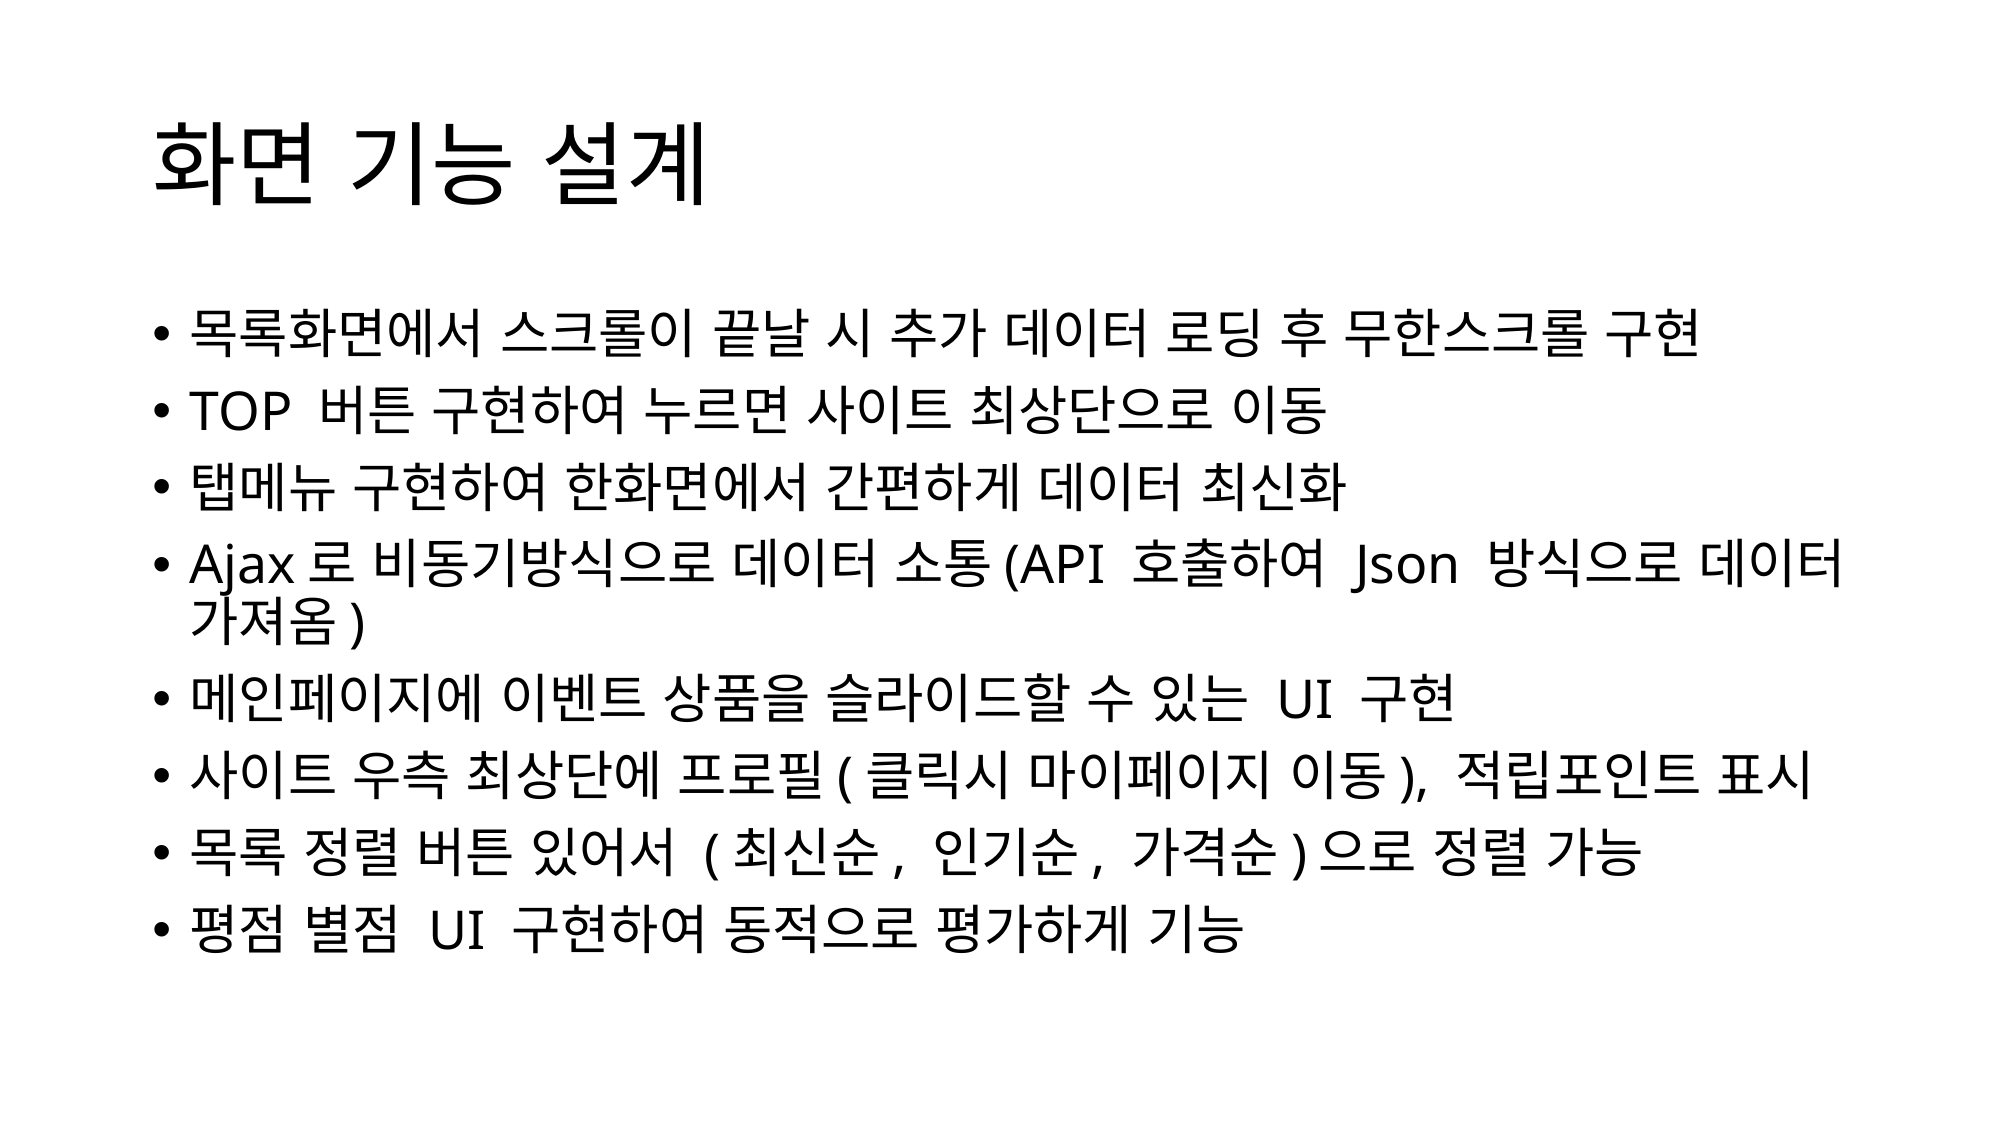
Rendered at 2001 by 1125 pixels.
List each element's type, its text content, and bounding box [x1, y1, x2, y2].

title 화면 기능 설계 [137, 59, 1863, 278]
list 목록화면에서 스크롤이 끝날 시 추가 데이터 로딩 후 무한스크롤 구현 TOP 버튼 구현하여 누르면 사이트 최상단으로 이동 탭메뉴 구현하여 한화면에서 간편하게 데이터 최신화 Ajax로 비동기방식으로 데이터 소통(API 호출하여 Json 방식으로 데이터 가져옴) 메인페이지에 이벤트 상품을 슬라이드할 수 있는 UI 구현 사이트 우측 최상단에 프로필(클릭시 마이페이지 이동), 적립포인트 표시 목록 정렬 버튼 있어서 (최신순, 인기순, 가격순)으로 정렬 가능 평점 별점 UI 구현하여 동적으로 평가하게 기능 [137, 299, 1863, 1014]
